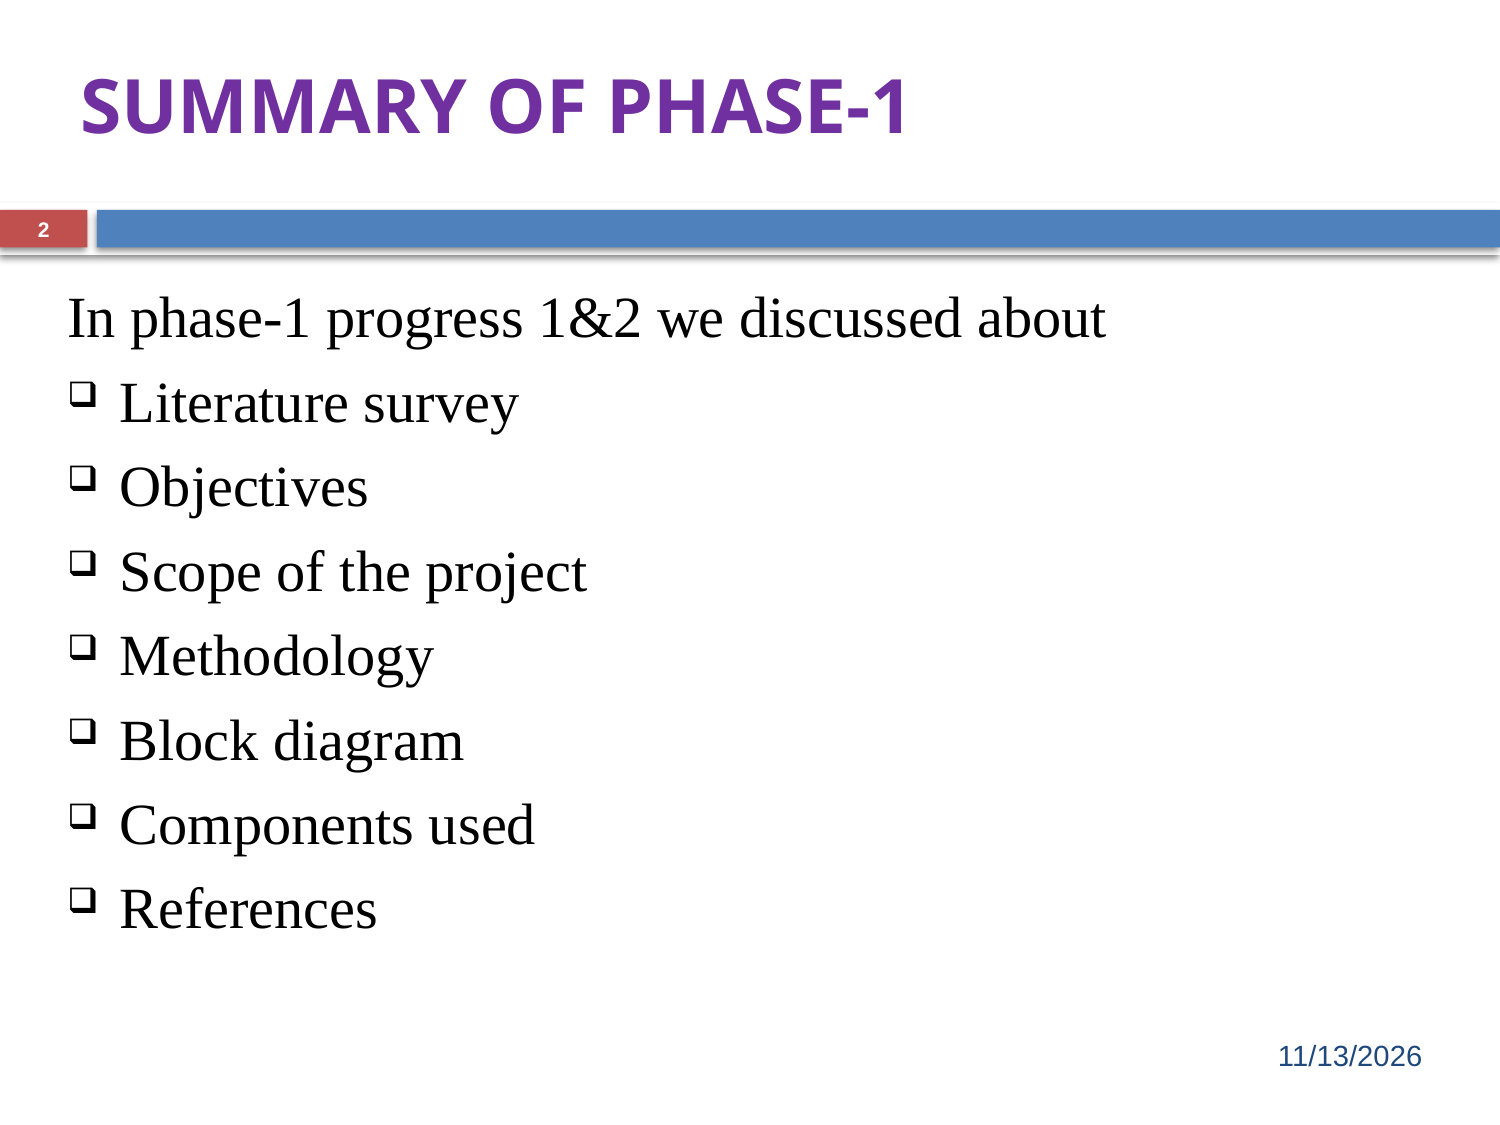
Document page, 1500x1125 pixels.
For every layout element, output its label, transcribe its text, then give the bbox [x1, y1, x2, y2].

title SUMMARY OF PHASE-1 [64, 22, 1403, 186]
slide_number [999, 1025, 1438, 1085]
list In phase-1 progress 1&2 we discussed about Literature survey Objectives Scope of the project Methodology Block diagram Components used References [52, 271, 1403, 1073]
slide_number 2 [0, 208, 88, 249]
